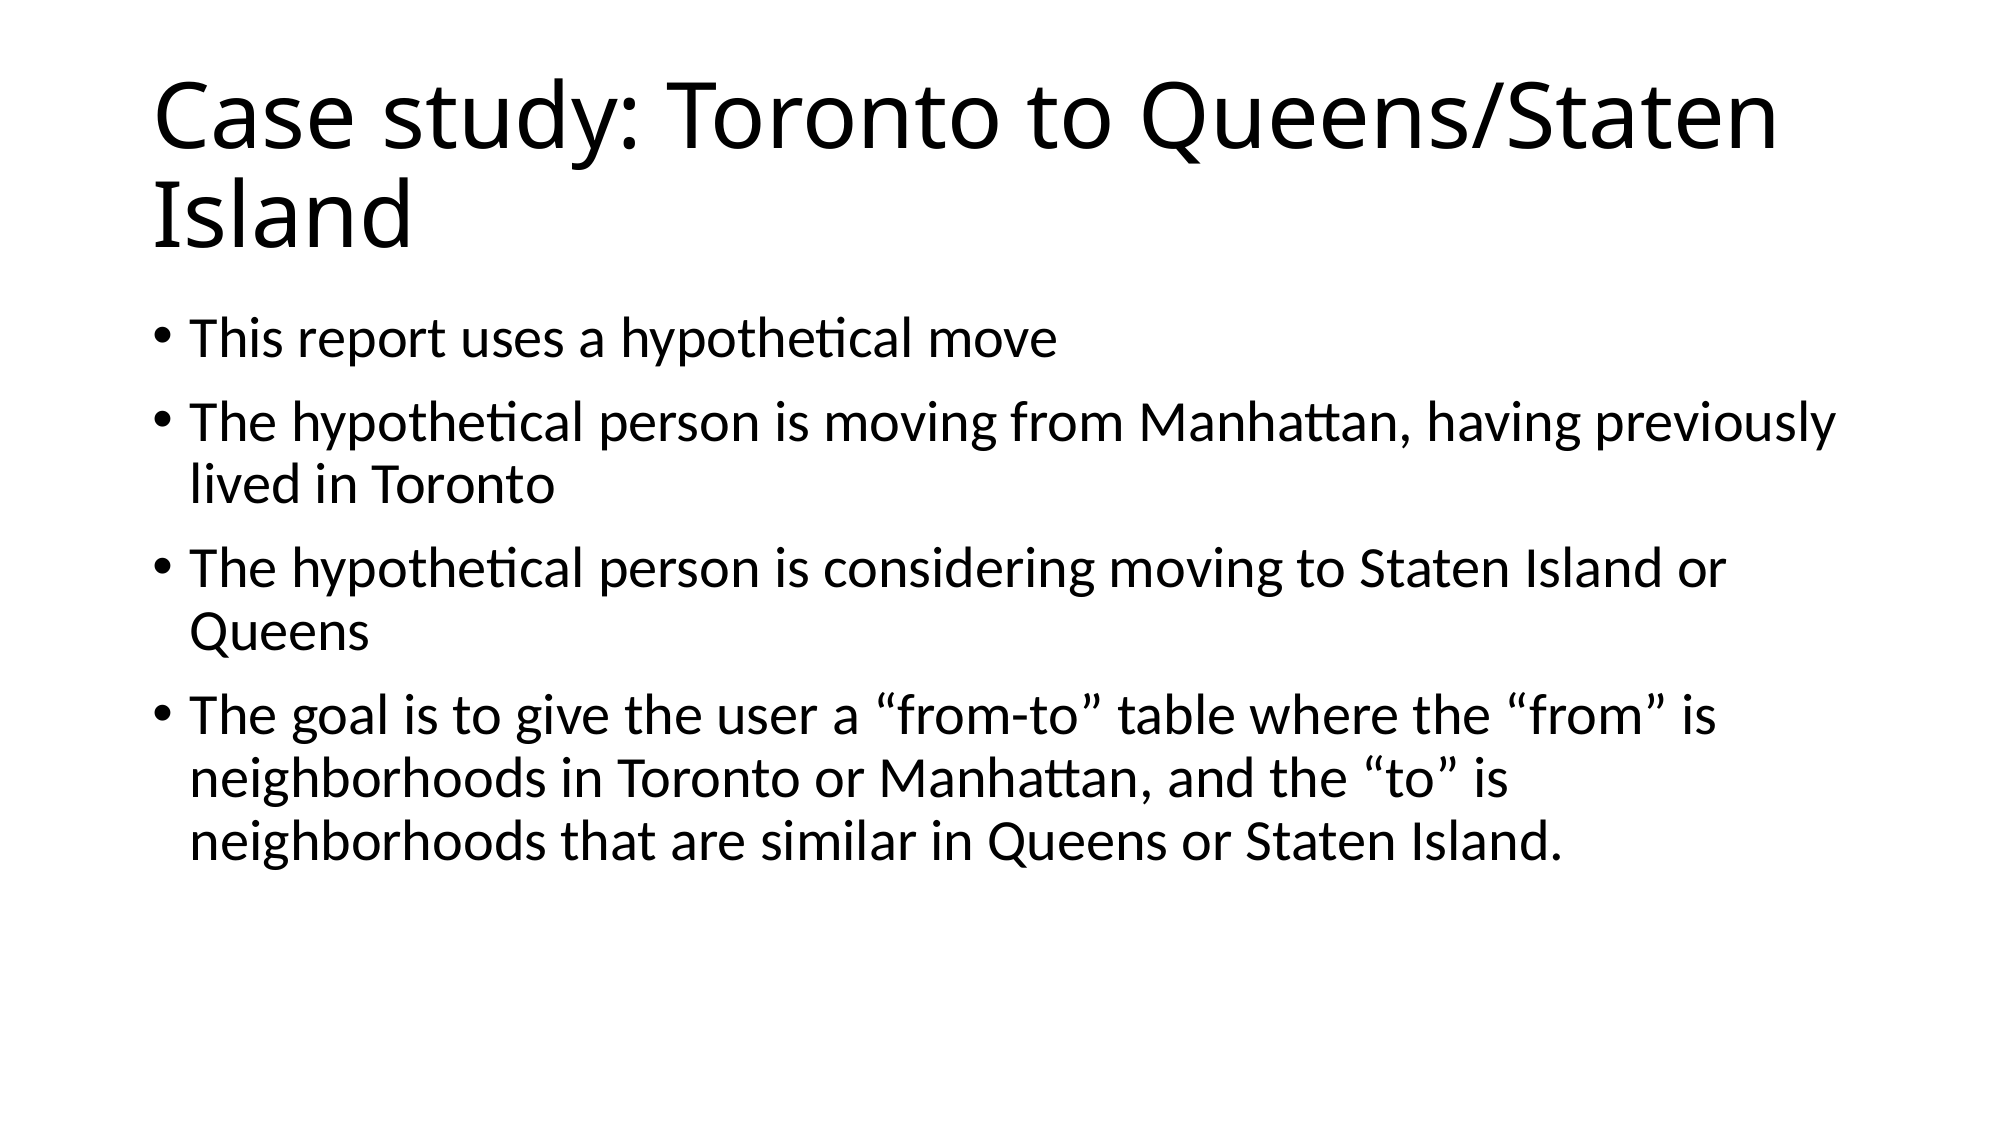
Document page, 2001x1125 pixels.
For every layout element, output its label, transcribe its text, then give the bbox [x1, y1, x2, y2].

list This report uses a hypothetical move The hypothetical person is moving from Manhattan, having previously lived in Toronto The hypothetical person is considering moving to Staten Island or Queens The goal is to give the user a “from-to” table where the “from” is neighborhoods in Toronto or Manhattan, and the “to” is neighborhoods that are similar in Queens or Staten Island. [137, 299, 1863, 1014]
title Case study: Toronto to Queens/Staten Island [137, 59, 1863, 278]
